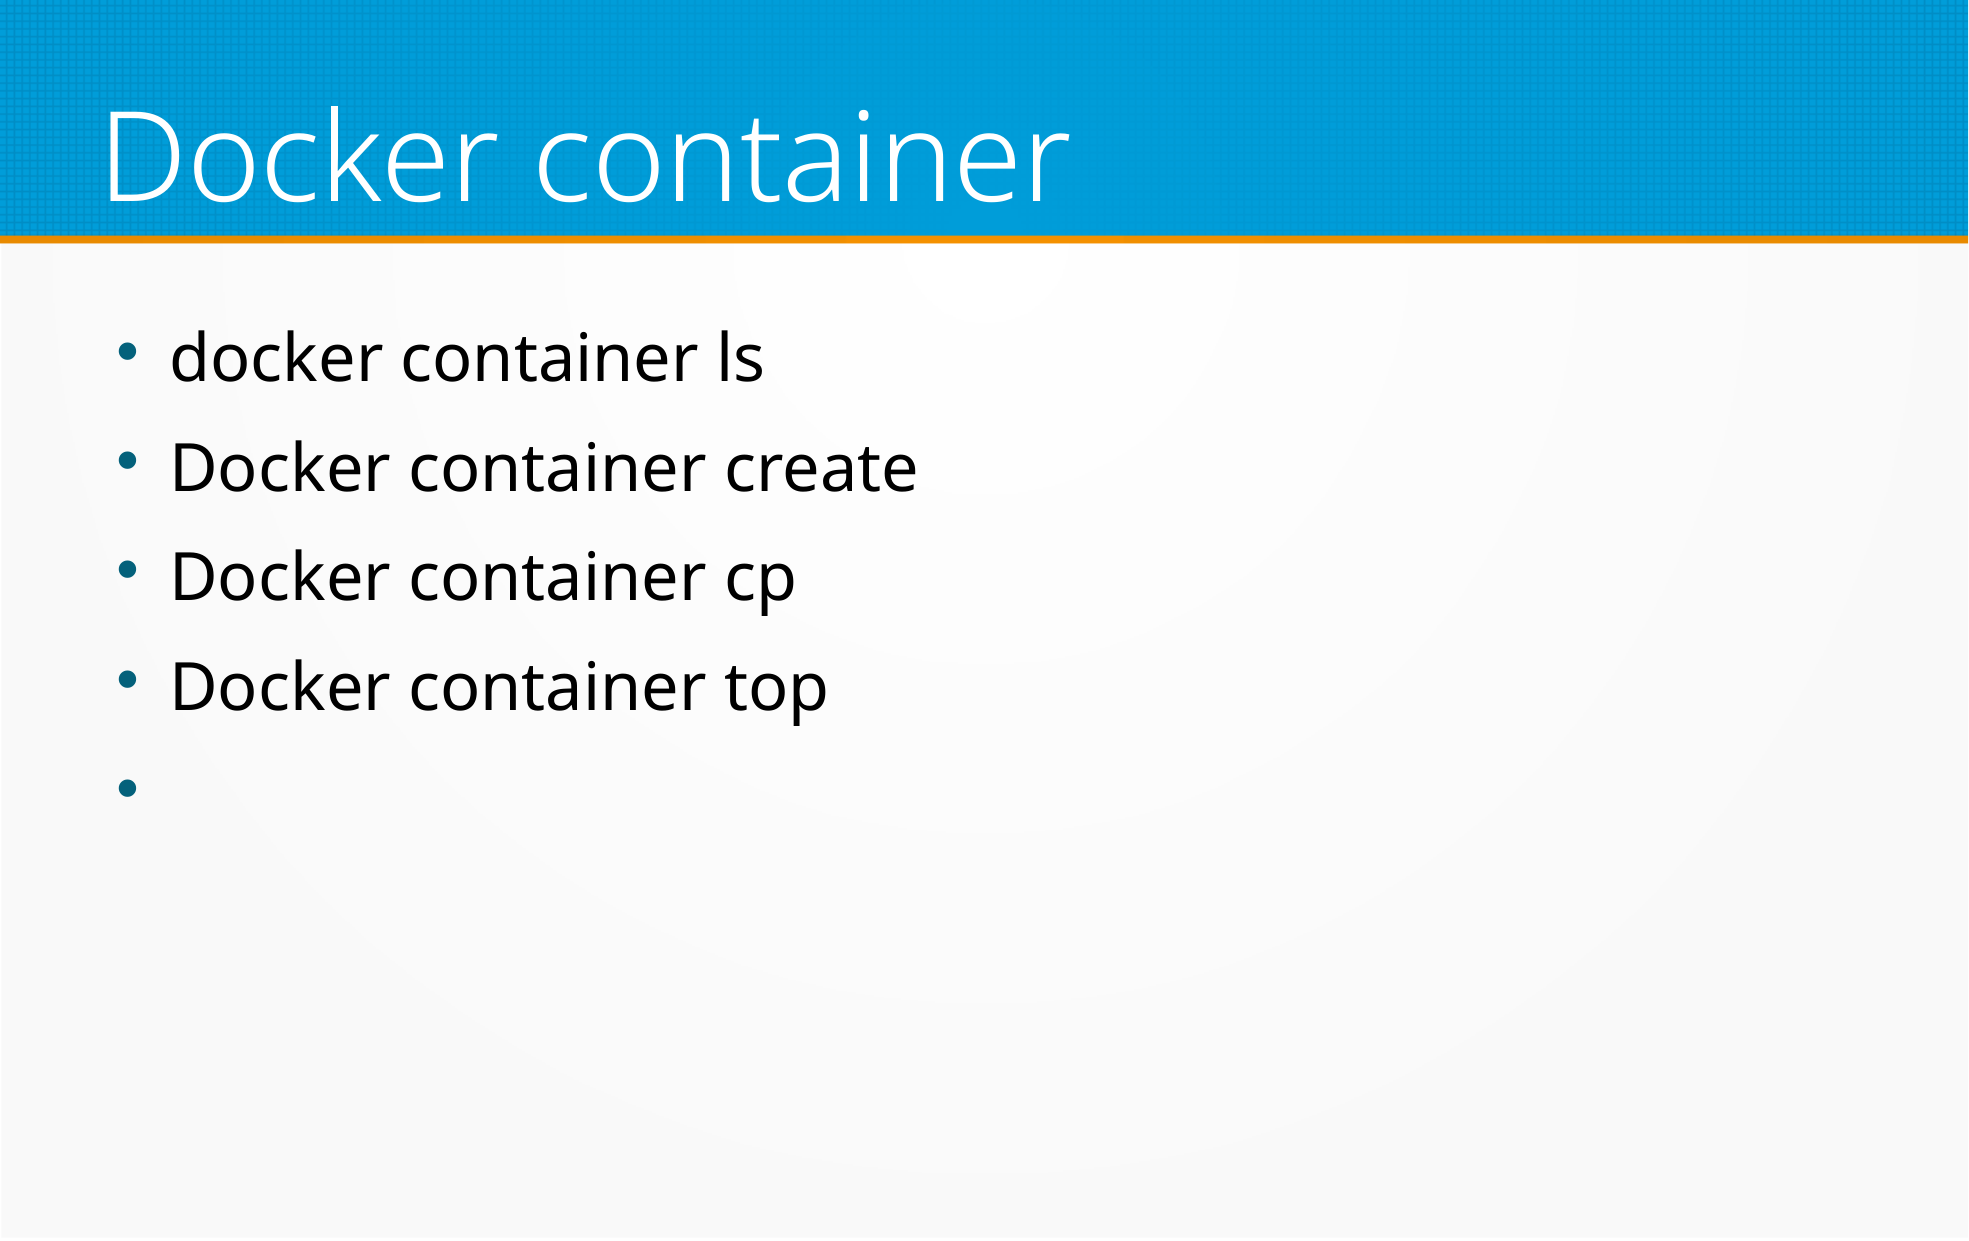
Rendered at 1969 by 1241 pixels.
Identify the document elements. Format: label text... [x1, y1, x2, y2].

text_box Docker container [98, 19, 1870, 227]
text_box docker container ls Docker container create Docker container cp Docker container top [98, 314, 1860, 1080]
picture [0, 236, 1969, 1241]
